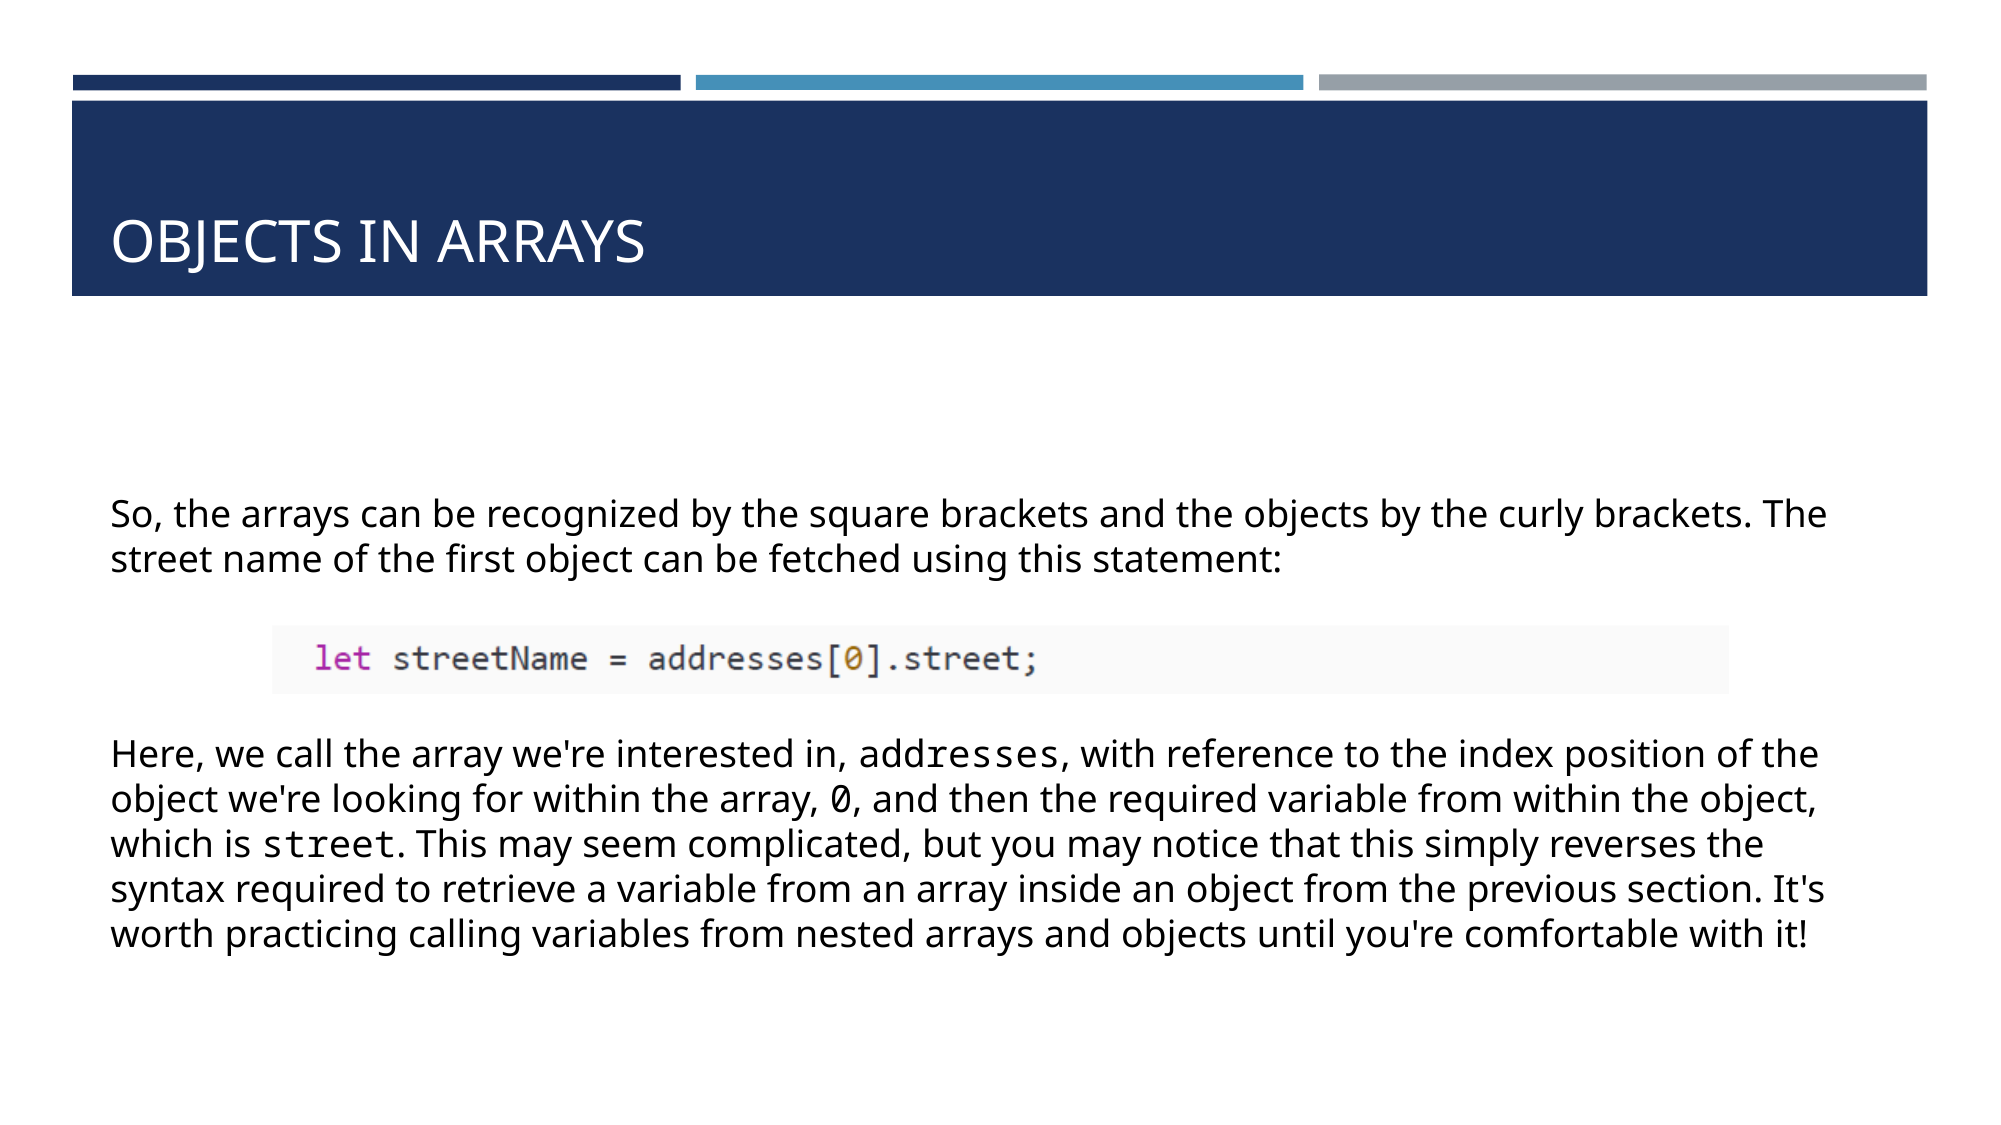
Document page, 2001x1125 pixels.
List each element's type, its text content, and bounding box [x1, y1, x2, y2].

title OBJECTS IN ARRAYS [95, 115, 1905, 282]
picture [271, 613, 1729, 694]
list So, the arrays can be recognized by the square brackets and the objects by the curly brackets. The street name of the first object can be fetched using this statement: Here, we call the array we're interested in, addresses, with reference to the index position of the object we're looking for within the array, 0, and then the required variable from within the object, which is street. This may seem complicated, but you may notice that this simply reverses the syntax required to retrieve a variable from an array inside an object from the previous section. It's worth practicing calling variables from nested arrays and objects until you're comfortable with it! [95, 357, 1905, 1088]
